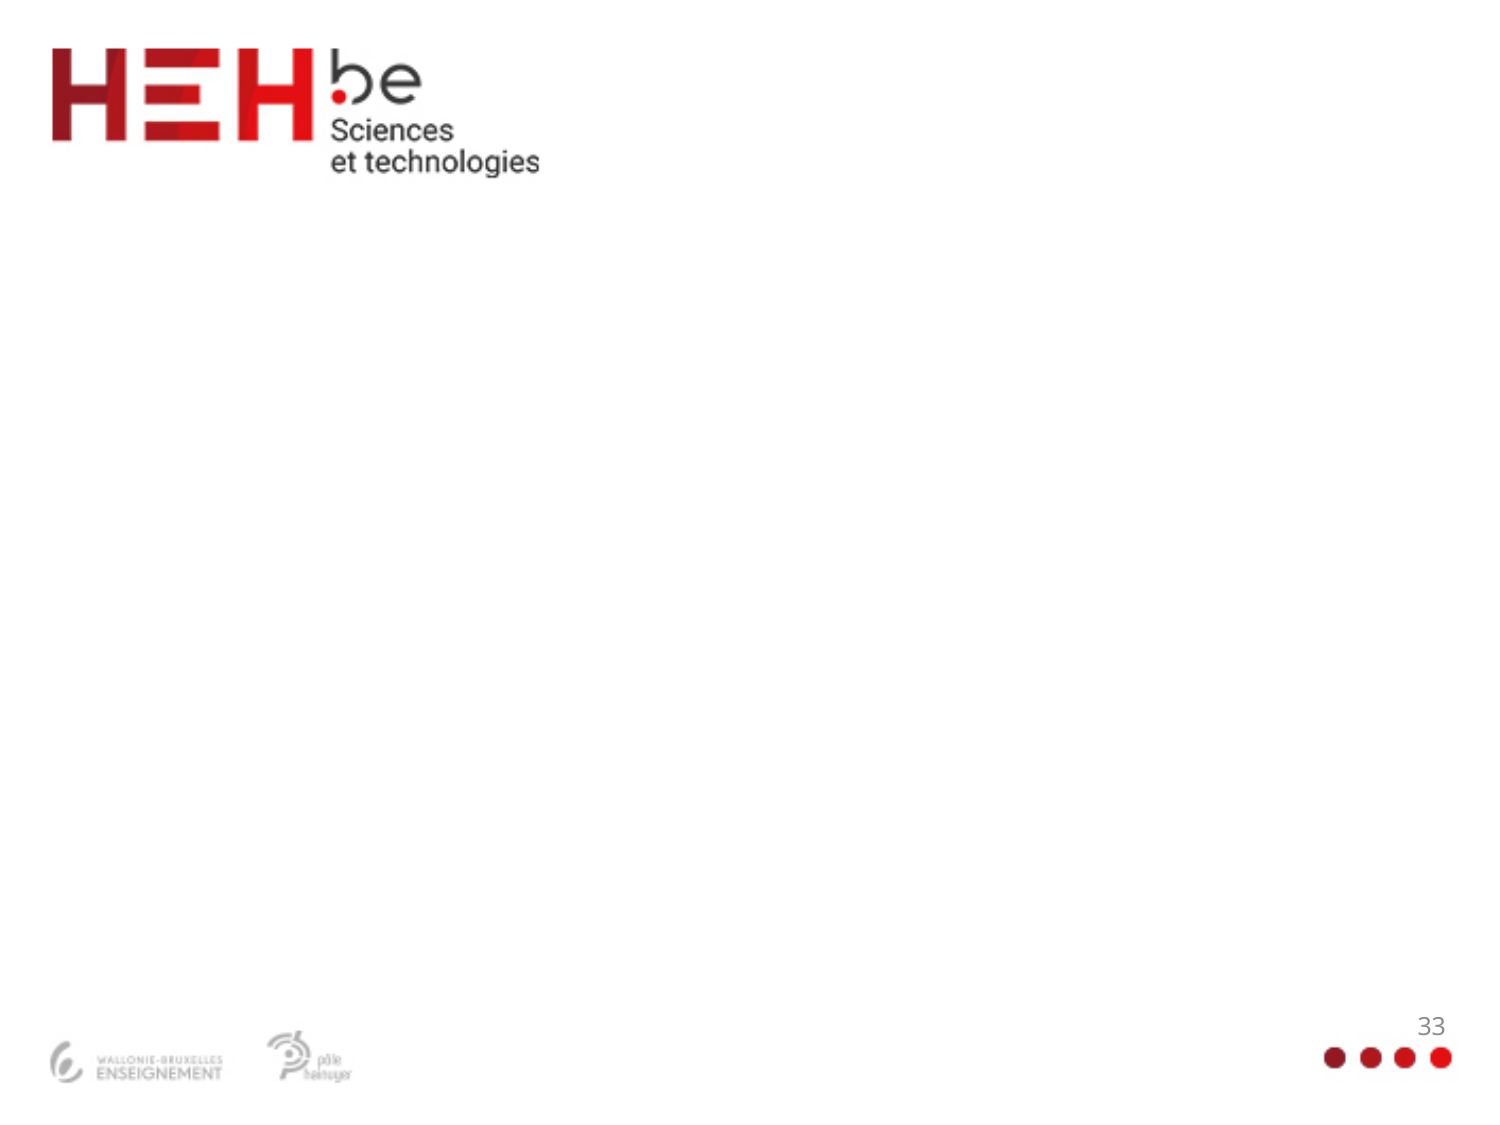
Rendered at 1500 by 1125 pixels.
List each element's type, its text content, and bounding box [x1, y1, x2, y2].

picture [0, 0, 1500, 1125]
slide_number 33 [1123, 997, 1461, 1058]
